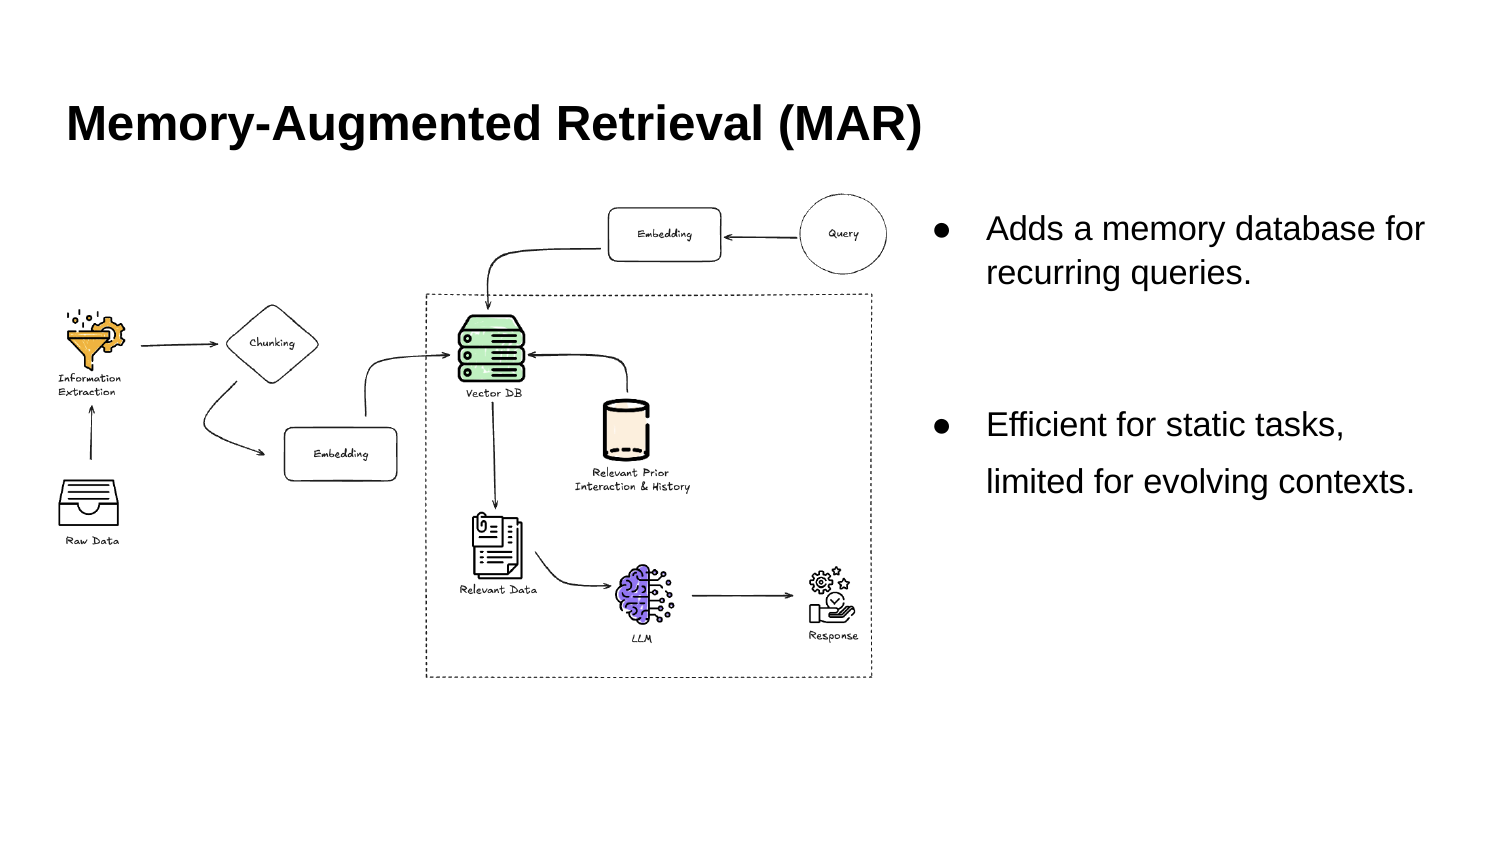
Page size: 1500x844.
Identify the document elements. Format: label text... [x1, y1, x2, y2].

picture [50, 188, 897, 686]
title Memory-Augmented Retrieval (MAR) [51, 72, 1449, 167]
list Adds a memory database for recurring queries. Efficient for static tasks, limited for evolving contexts. [896, 189, 1449, 750]
